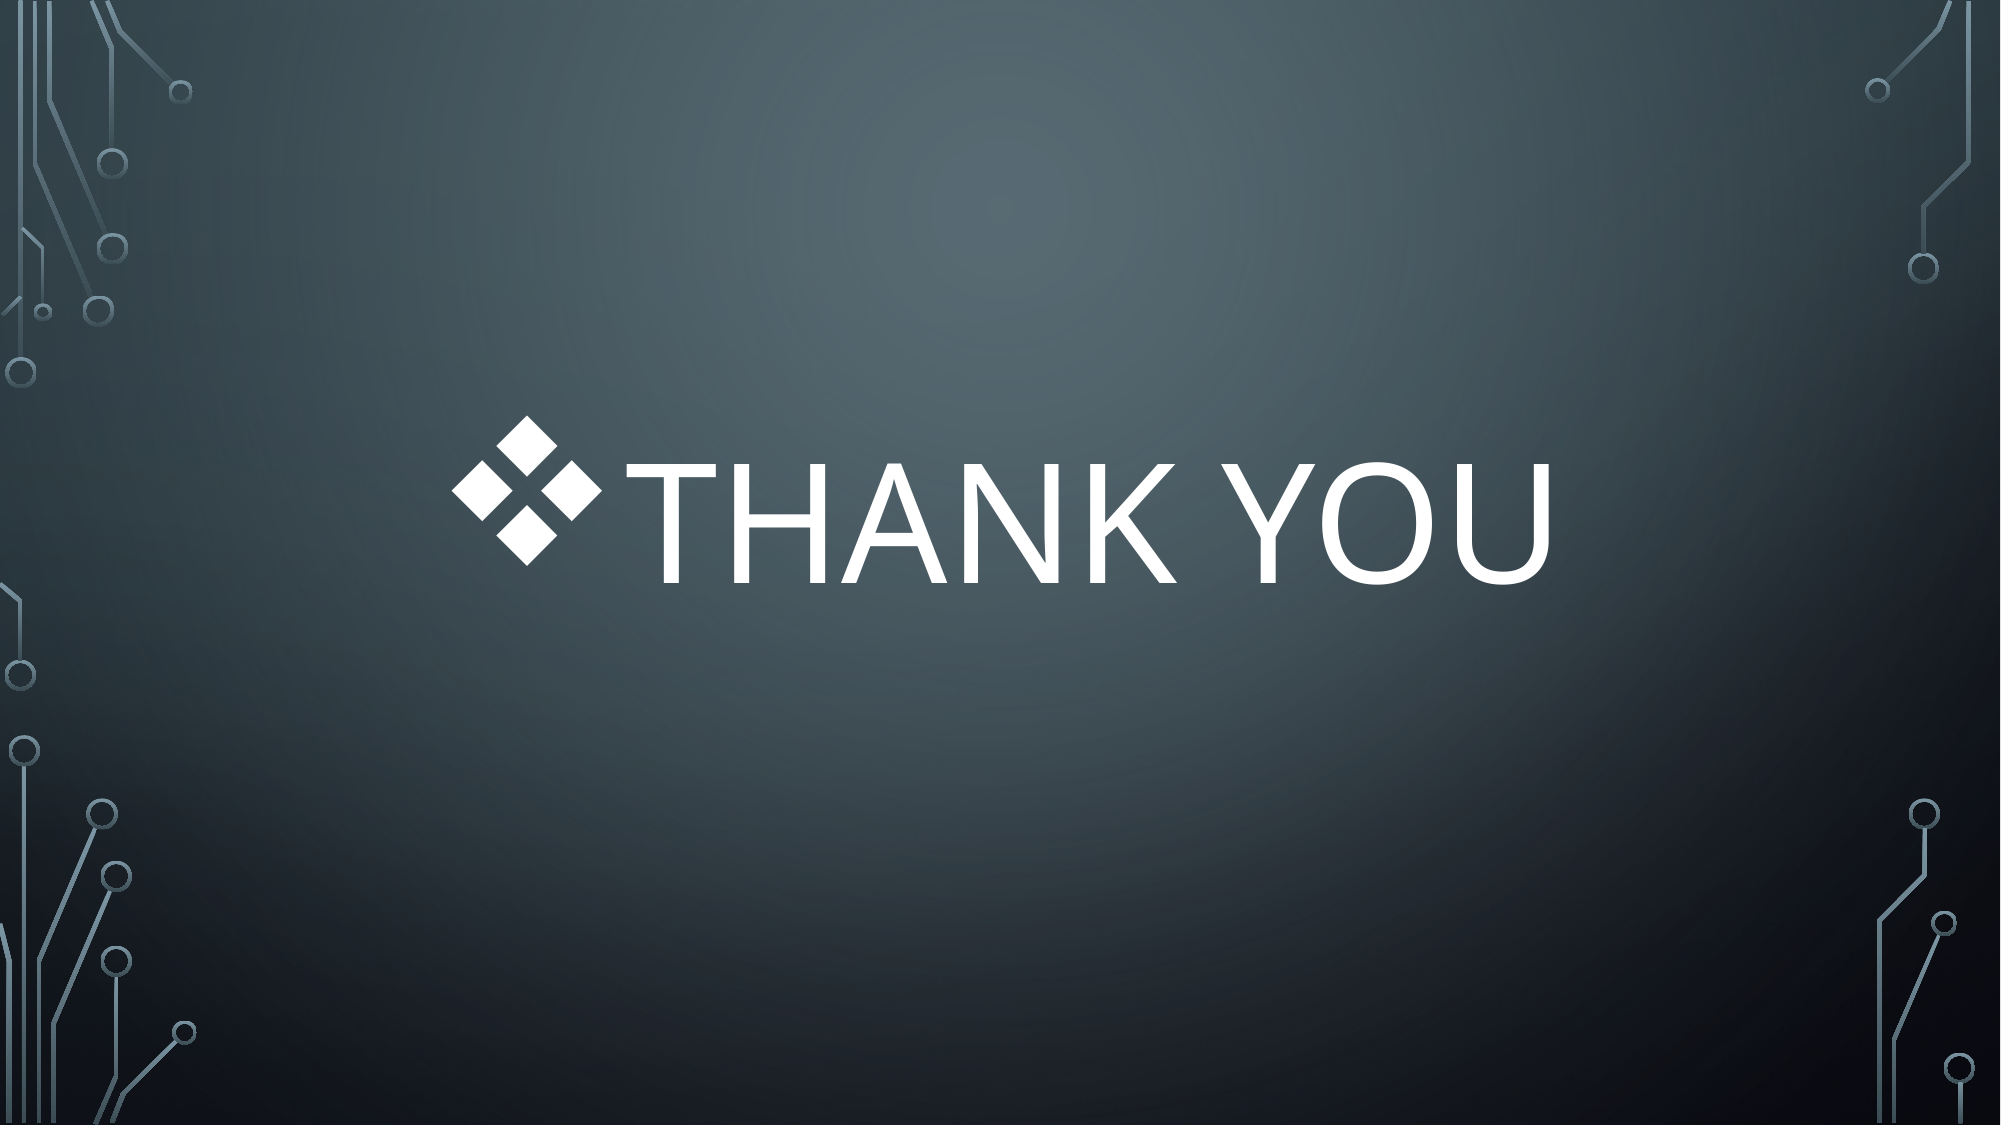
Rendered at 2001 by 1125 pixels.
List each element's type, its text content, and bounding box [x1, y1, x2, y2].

list THANK YOU [187, 369, 1813, 950]
